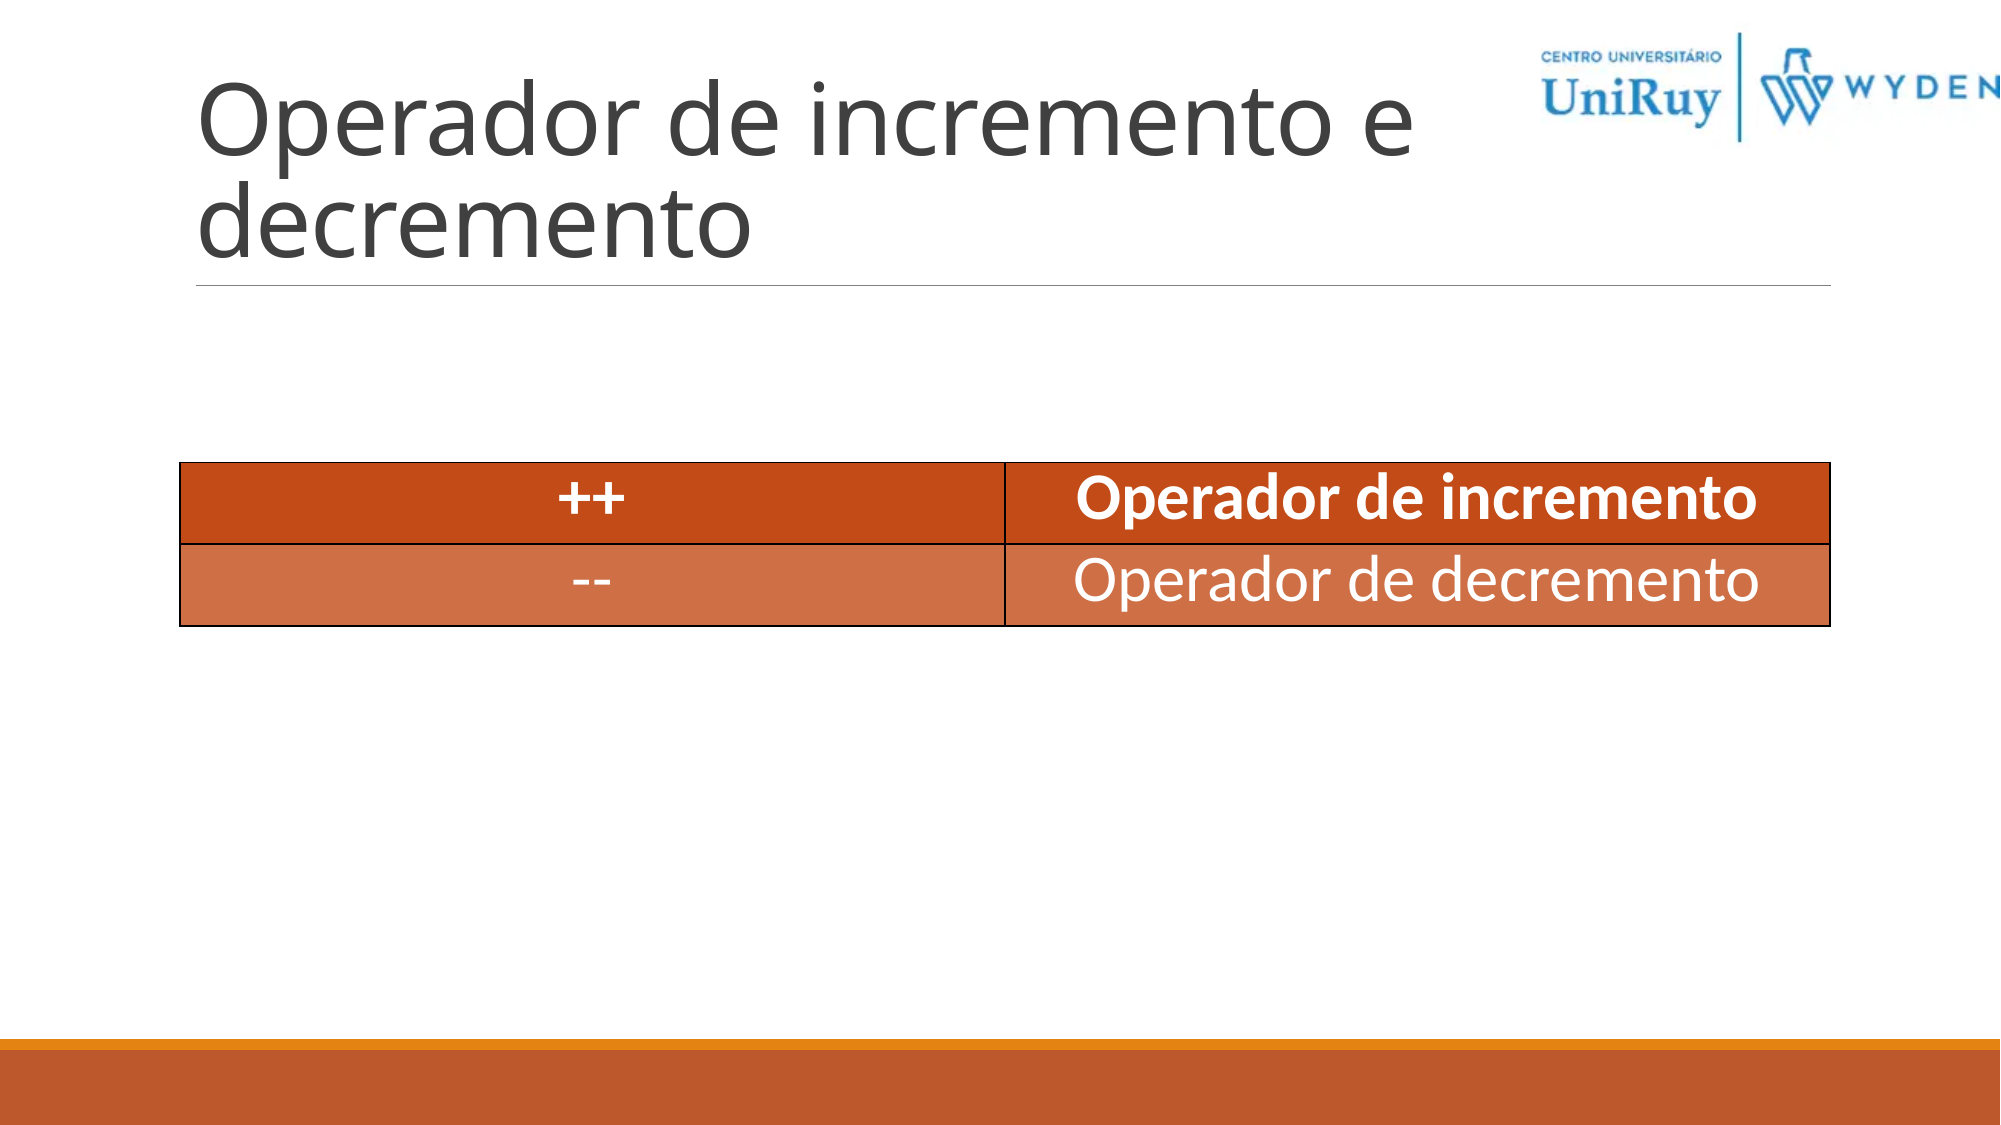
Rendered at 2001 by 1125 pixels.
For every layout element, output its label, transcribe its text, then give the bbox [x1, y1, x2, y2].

table_cell -- [181, 545, 1004, 625]
title Operador de incremento e decremento [180, 47, 1830, 285]
picture [1540, 0, 2000, 184]
table_header Operador de incremento [1006, 463, 1829, 543]
table_header ++ [181, 463, 1004, 543]
table_cell Operador de decremento [1006, 545, 1829, 625]
